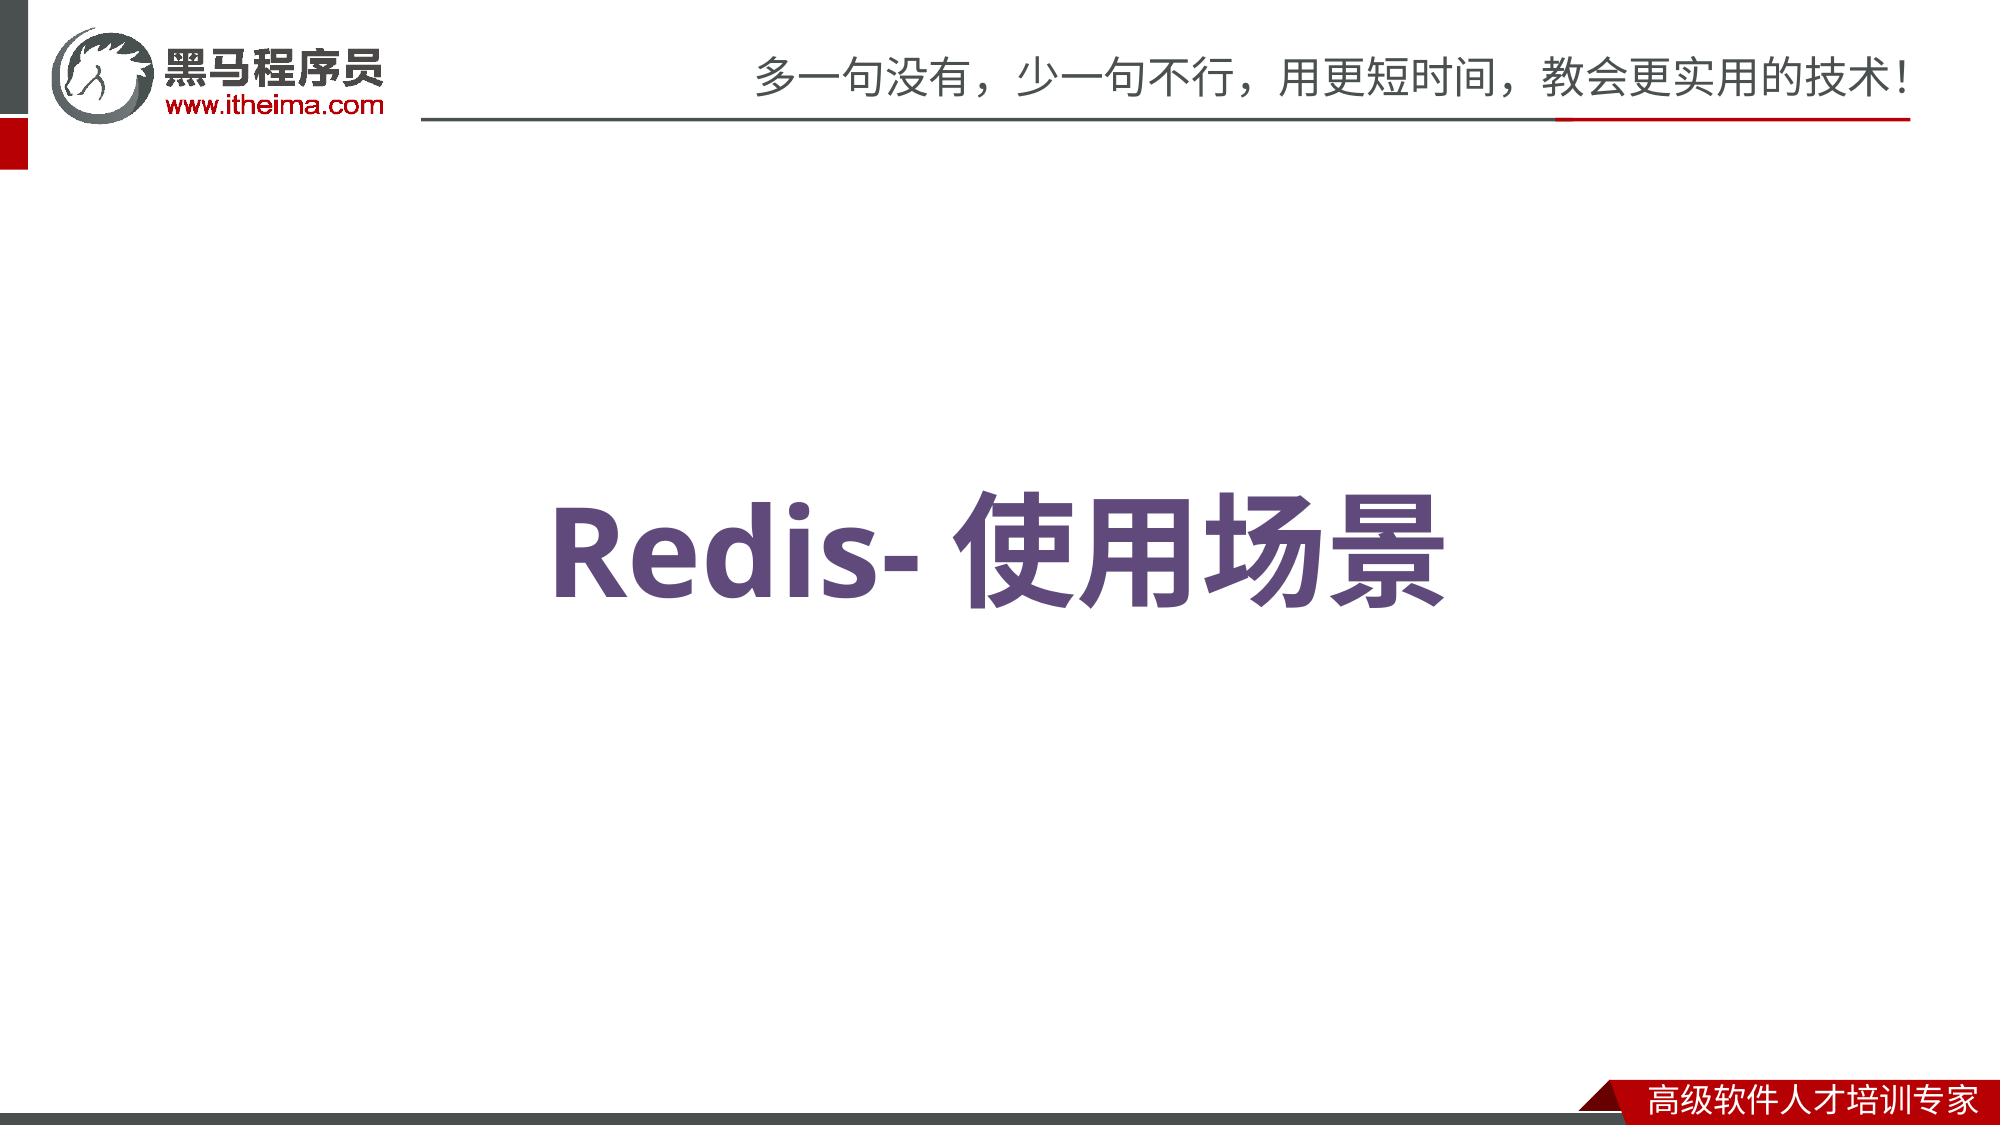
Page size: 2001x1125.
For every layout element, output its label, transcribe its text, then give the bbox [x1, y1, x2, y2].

picture [50, 26, 384, 125]
list Redis-使用场景 [530, 389, 1603, 624]
